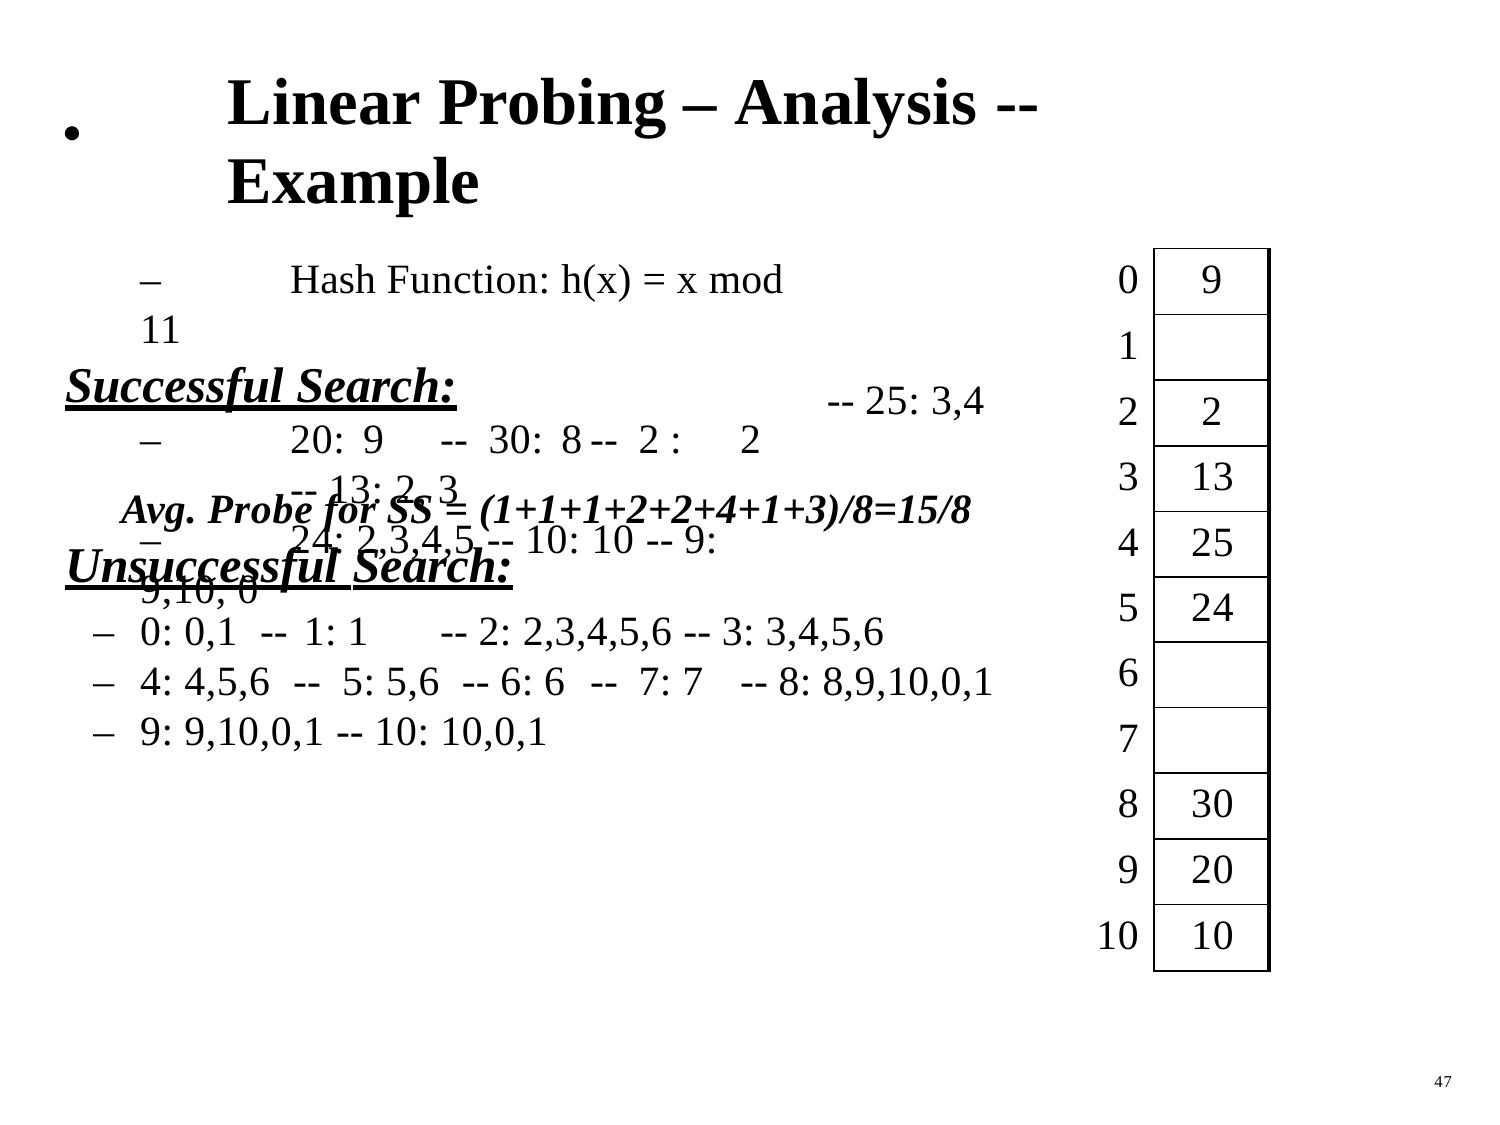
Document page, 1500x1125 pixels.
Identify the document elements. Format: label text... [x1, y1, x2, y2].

text_box -- 25: 3,4 [824, 369, 996, 423]
table_cell 30 [1155, 774, 1267, 838]
table_cell 13 [1155, 447, 1267, 511]
table_cell 5 [1075, 577, 1153, 642]
table_cell 20 [1155, 840, 1267, 904]
table_cell 6 [1075, 642, 1153, 708]
table_cell 7 [1075, 708, 1153, 773]
table_cell 3 [1075, 446, 1153, 511]
table_cell 2 [1075, 380, 1153, 446]
table_header 9 [1155, 249, 1267, 314]
table_cell 24 [1155, 578, 1267, 641]
table_header 0 [1075, 248, 1153, 315]
text_box What is the average number of probes for a successful search and an unsuccessful search for this hash table? [62, 149, 1027, 309]
table_cell 25 [1155, 512, 1267, 576]
text_box 47 [1432, 1067, 1456, 1091]
table_cell 10 [1155, 905, 1267, 970]
table_cell 4 [1075, 511, 1153, 577]
table_cell 8 [1075, 773, 1153, 839]
table_cell 10 [1075, 904, 1153, 971]
table_cell 1 [1075, 315, 1153, 380]
table_cell [1155, 315, 1267, 379]
text_box Avg. Probe for SS = (1+1+1+2+2+4+1+3)/8=15/8 Unsuccessful Search: – We assume that the hash function uniformly distributes the keys. – 0: 0,1 -- 1: 1 -- 2: 2,3,4,5,6 -- 3: 3,4,5,6 – 4: 4,5,6 -- 5: 5,6 -- 6: 6 -- 7: 7 -- 8: 8,9,10,0,1 – 9: 9,10,0,1 -- 10: 10,0,1 Avg. Probe for US = (2+1+5+4+3+2+1+1+5+4+3)/11=31/11 [62, 474, 1030, 1087]
table_cell [1155, 708, 1267, 772]
table_cell [1155, 643, 1267, 707]
table_cell 2 [1155, 381, 1267, 445]
text_box Linear Probing – Analysis -- Example [225, 54, 1309, 246]
table_cell 9 [1075, 839, 1153, 904]
text_box – Hash Function: h(x) = x mod 11 Successful Search: – 20: 9 -- 30: 8 -- 2 : 2 -- 13: 2, 3 – 24: 2,3,4,5 -- 10: 10 -- 9: 9,10, 0 [62, 244, 799, 474]
